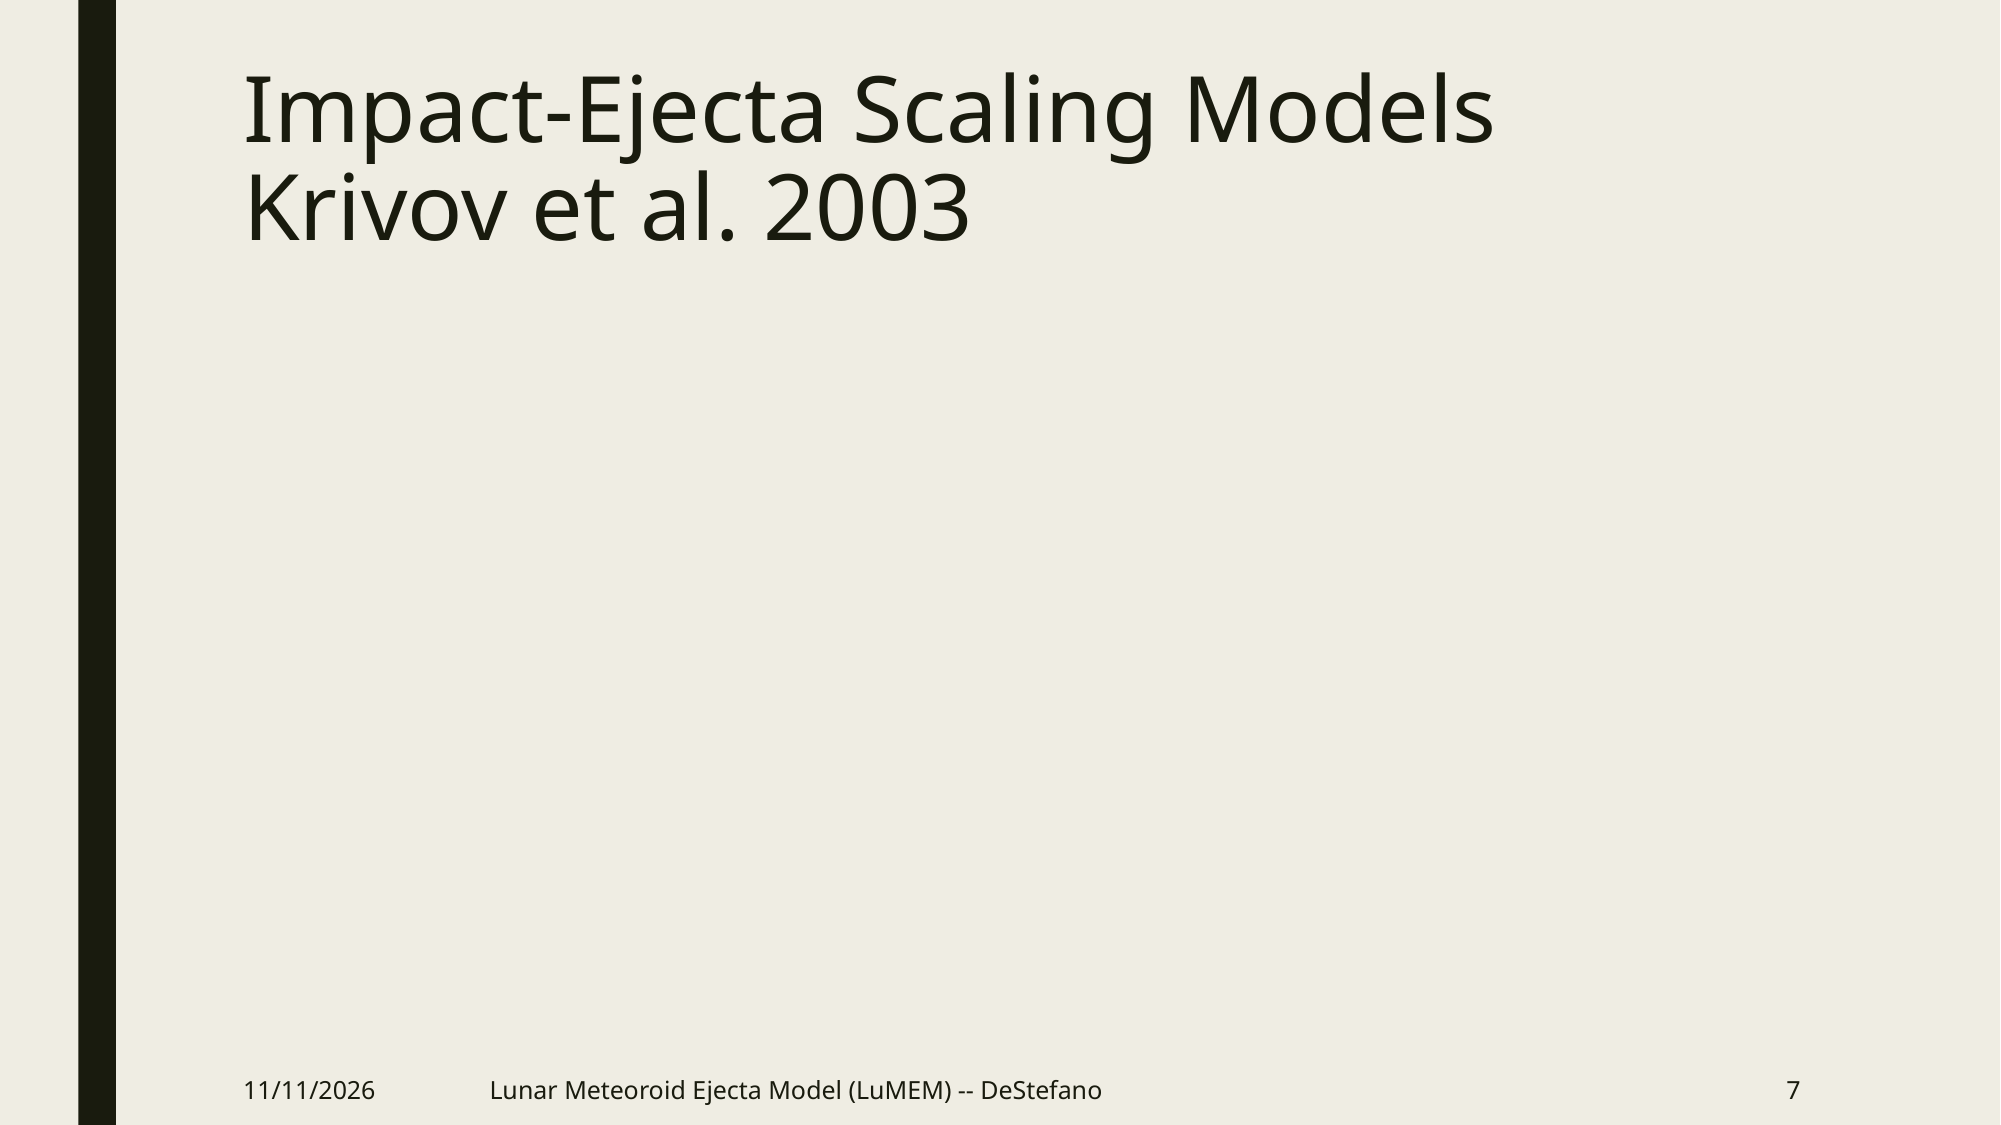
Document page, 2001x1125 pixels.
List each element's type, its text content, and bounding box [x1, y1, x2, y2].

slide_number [228, 1058, 426, 1125]
footer Lunar Meteoroid Ejecta Model (LuMEM) -- DeStefano [474, 1058, 1505, 1125]
slide_number 7 [1553, 1058, 1816, 1125]
title Impact-Ejecta Scaling Models Krivov et al. 2003 [228, 56, 1804, 301]
